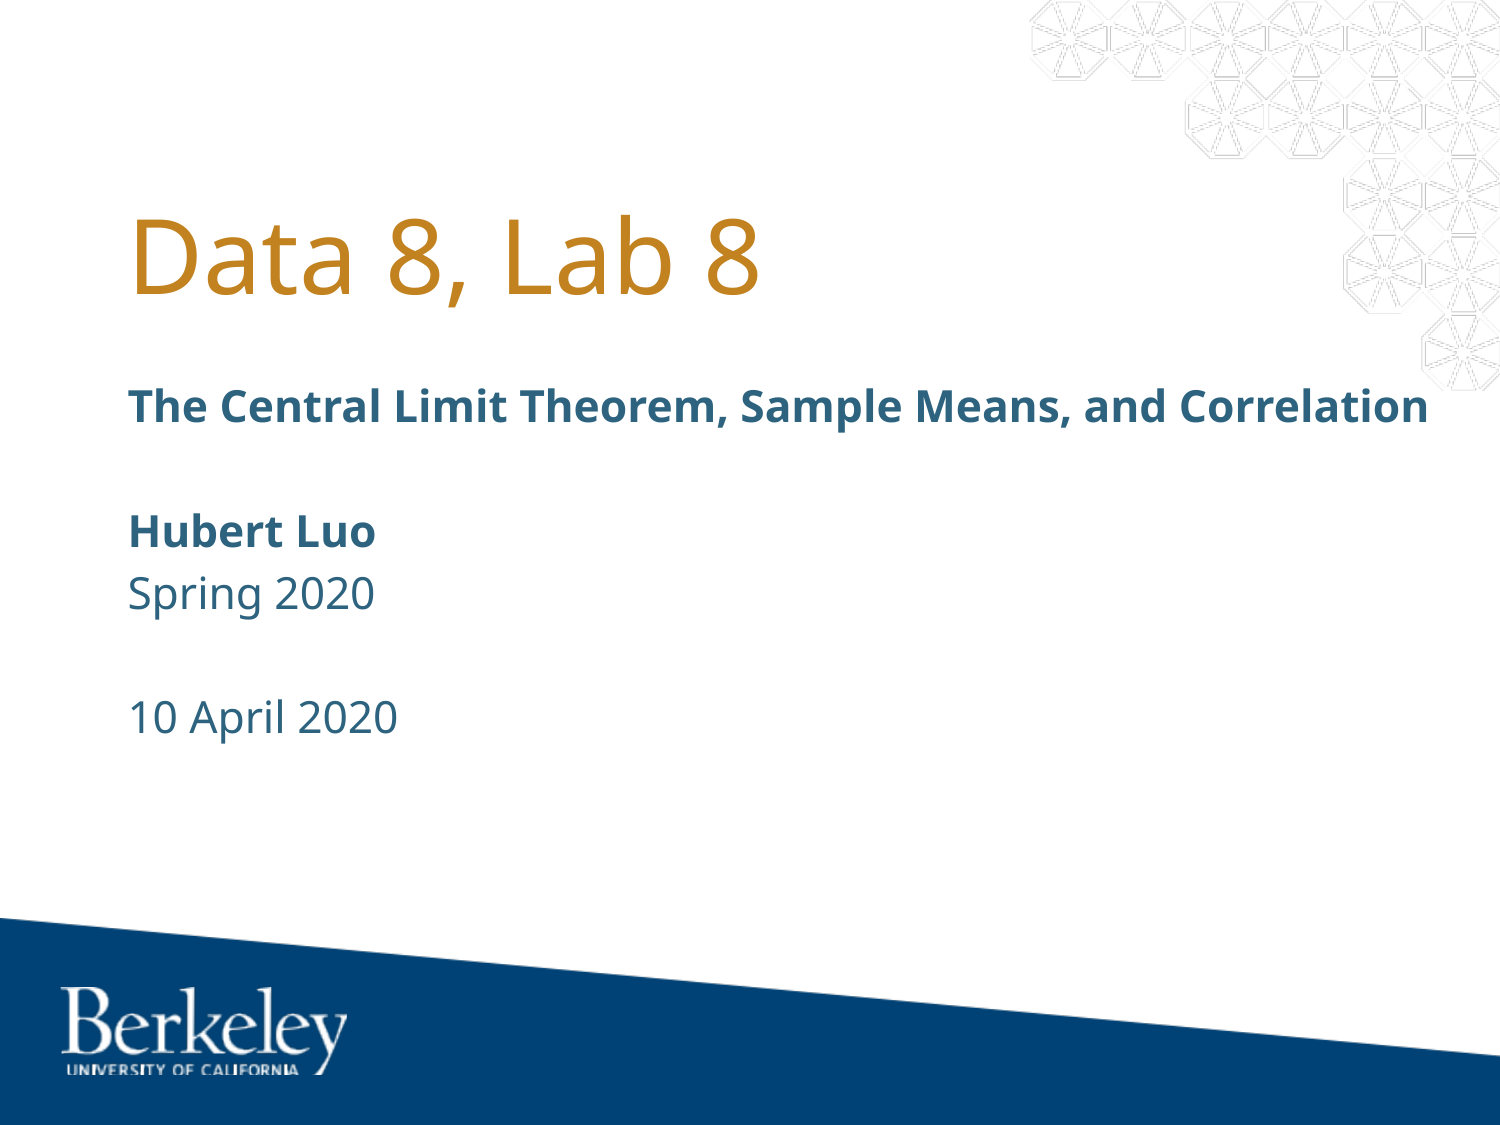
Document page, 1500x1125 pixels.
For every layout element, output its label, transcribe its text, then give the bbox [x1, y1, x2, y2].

title Data 8, Lab 8 [112, 134, 1231, 371]
subtitle The Central Limit Theorem, Sample Means, and Correlation Hubert Luo Spring 2020 10 April 2020 [112, 371, 1454, 799]
